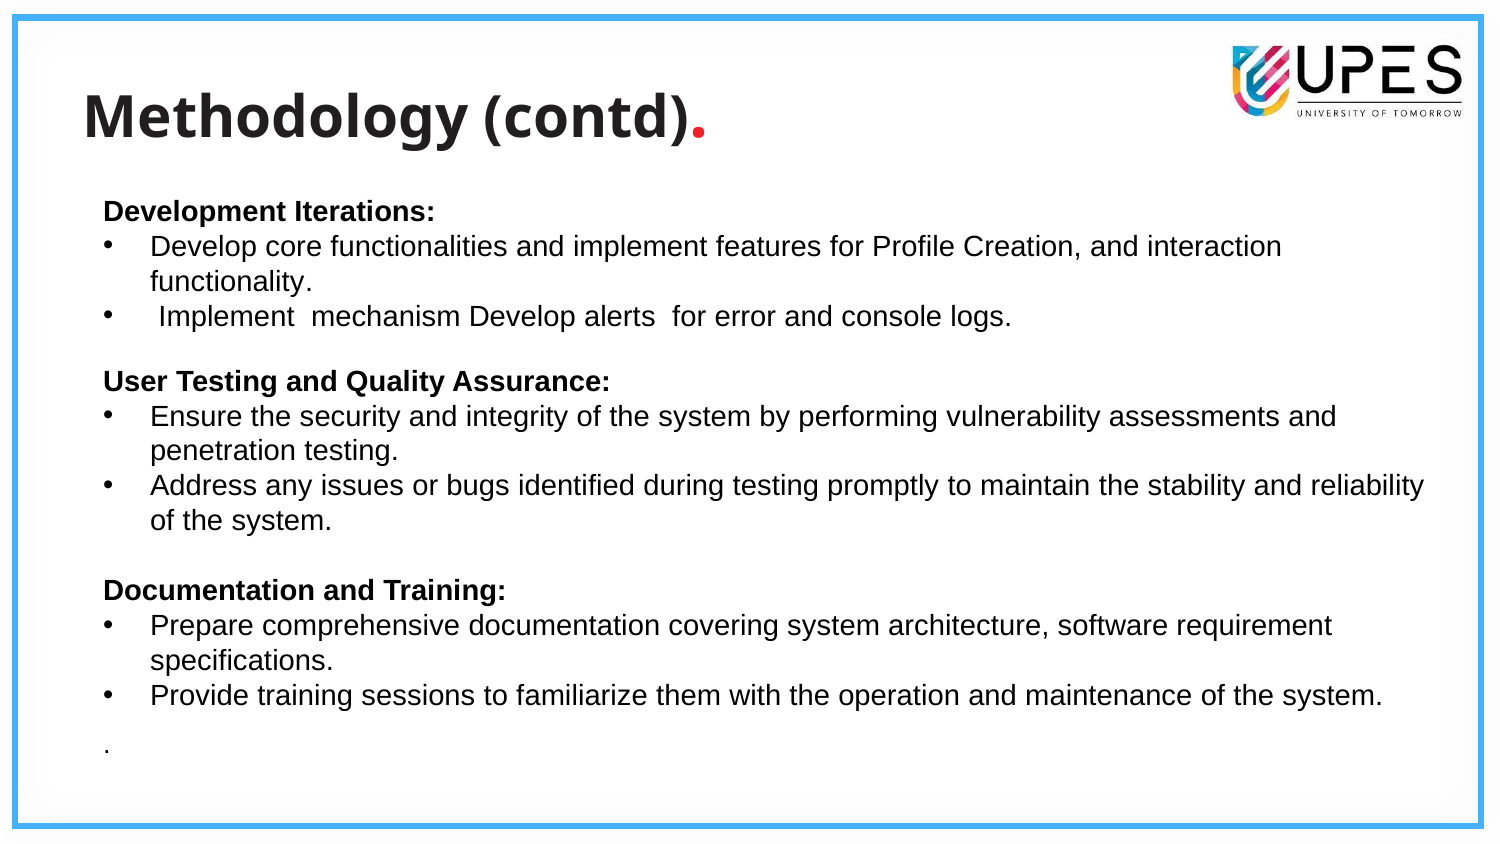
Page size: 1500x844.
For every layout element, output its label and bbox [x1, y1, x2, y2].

picture [1231, 33, 1468, 127]
text_box [14, 17, 1481, 827]
